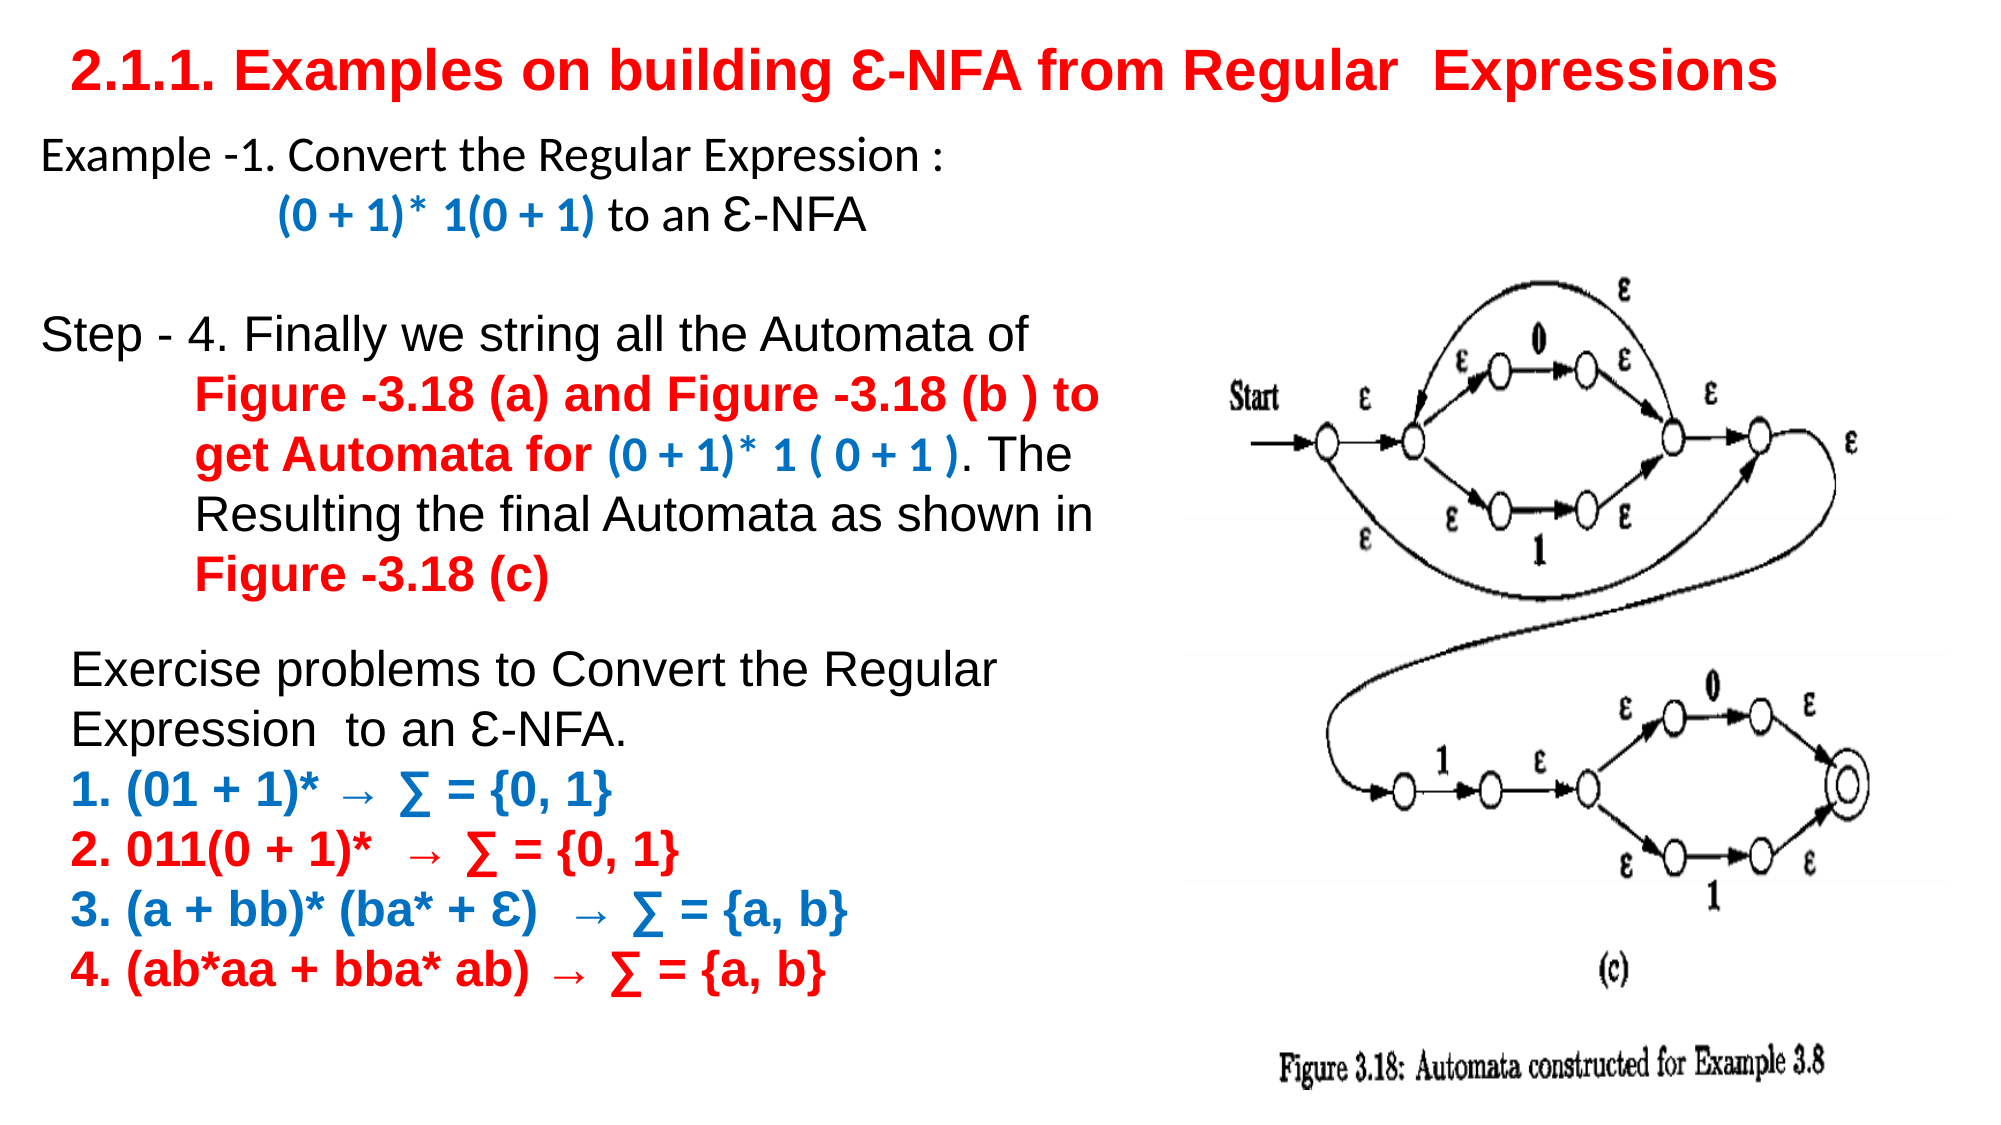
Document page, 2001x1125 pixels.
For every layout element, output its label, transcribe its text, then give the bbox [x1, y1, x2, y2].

text_box Example -1. Convert the Regular Expression : (0 + 1)* 1(0 + 1) to an Ԑ-NFA Step - 4. Finally we string all the Automata of Figure -3.18 (a) and Figure -3.18 (b ) to get Automata for (0 + 1)* 1 ( 0 + 1 ). The Resulting the final Automata as shown in Figure -3.18 (c) [25, 114, 1170, 679]
text_box Exercise problems to Convert the Regular Expression to an Ԑ-NFA. 1. (01 + 1)* → ∑ = {0, 1} 2. 011(0 + 1)* → ∑ = {0, 1} 3. (a + bb)* (ba* + Ԑ) → ∑ = {a, b} 4. (ab*aa + bba* ab) → ∑ = {a, b} [55, 629, 1115, 1091]
title 2.1.1. Examples on building Ԑ-NFA from Regular Expressions [55, 11, 1948, 132]
picture [1184, 173, 1948, 1091]
